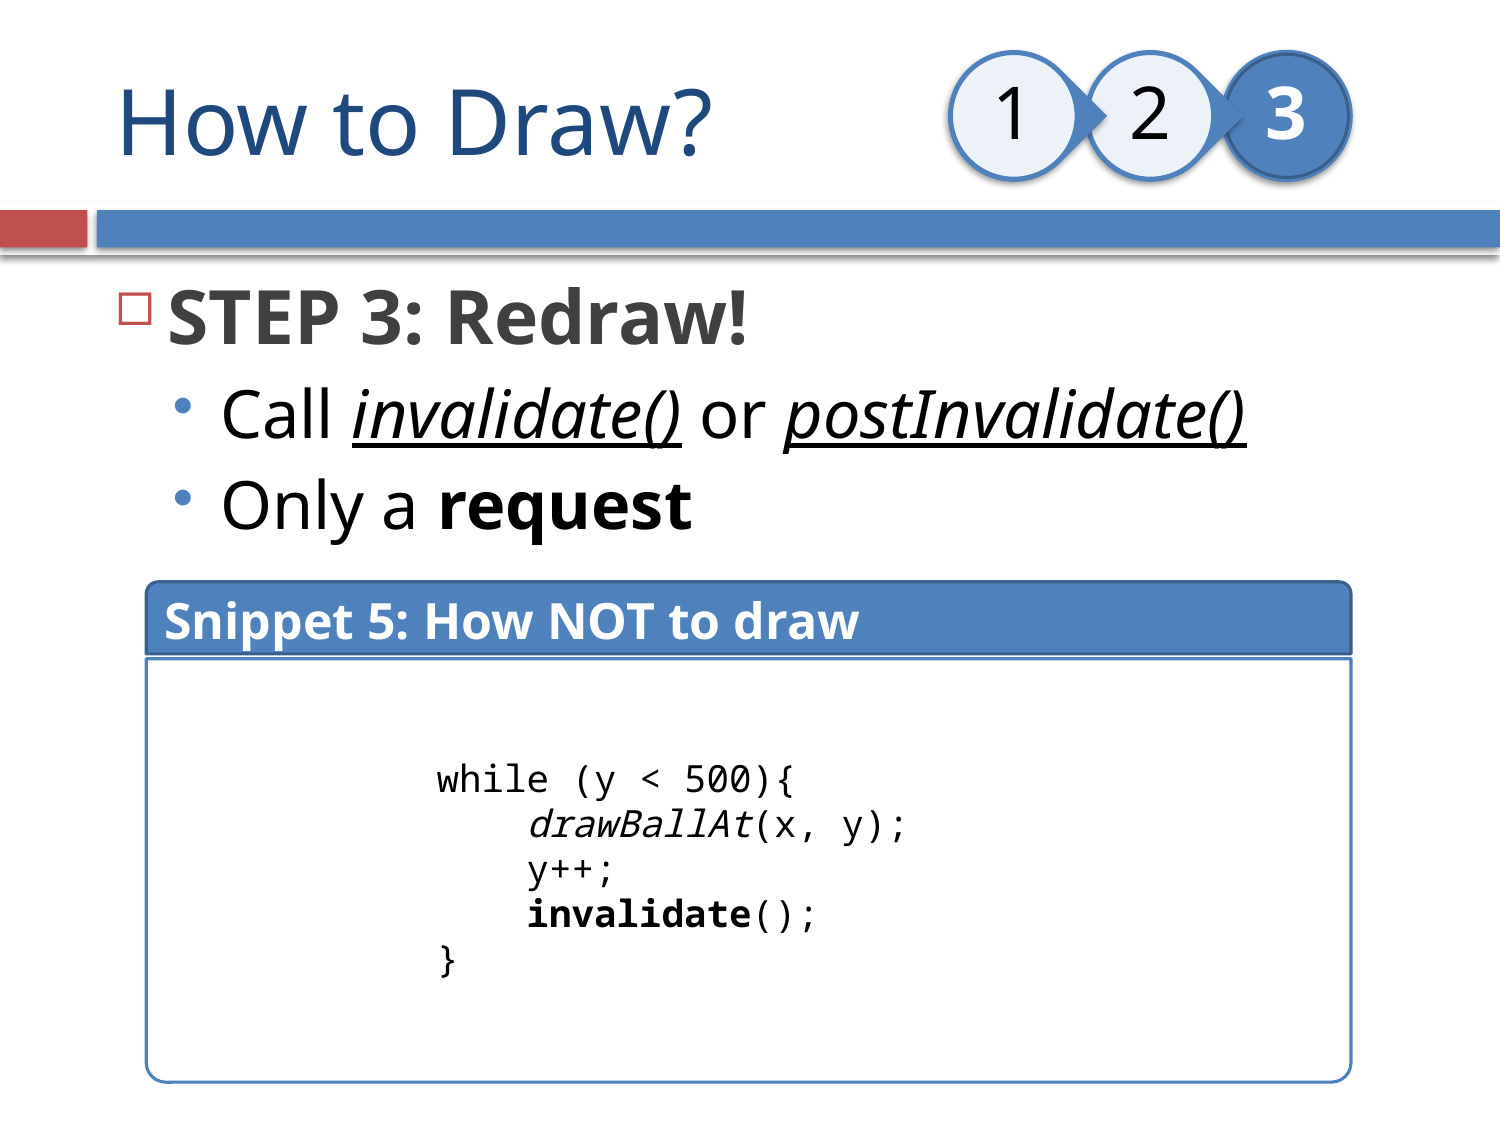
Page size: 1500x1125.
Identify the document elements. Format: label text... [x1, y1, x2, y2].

text_box Snippet 5: How NOT to draw [144, 580, 1353, 656]
text_box while (y < 500){ drawBallAt(x, y); y++; invalidate(); } [144, 657, 1353, 1084]
title How to Draw? [100, 37, 767, 200]
list STEP 3: Redraw! Call invalidate() or postInvalidate() Only a request [100, 262, 1438, 1000]
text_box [773, 0, 1500, 232]
